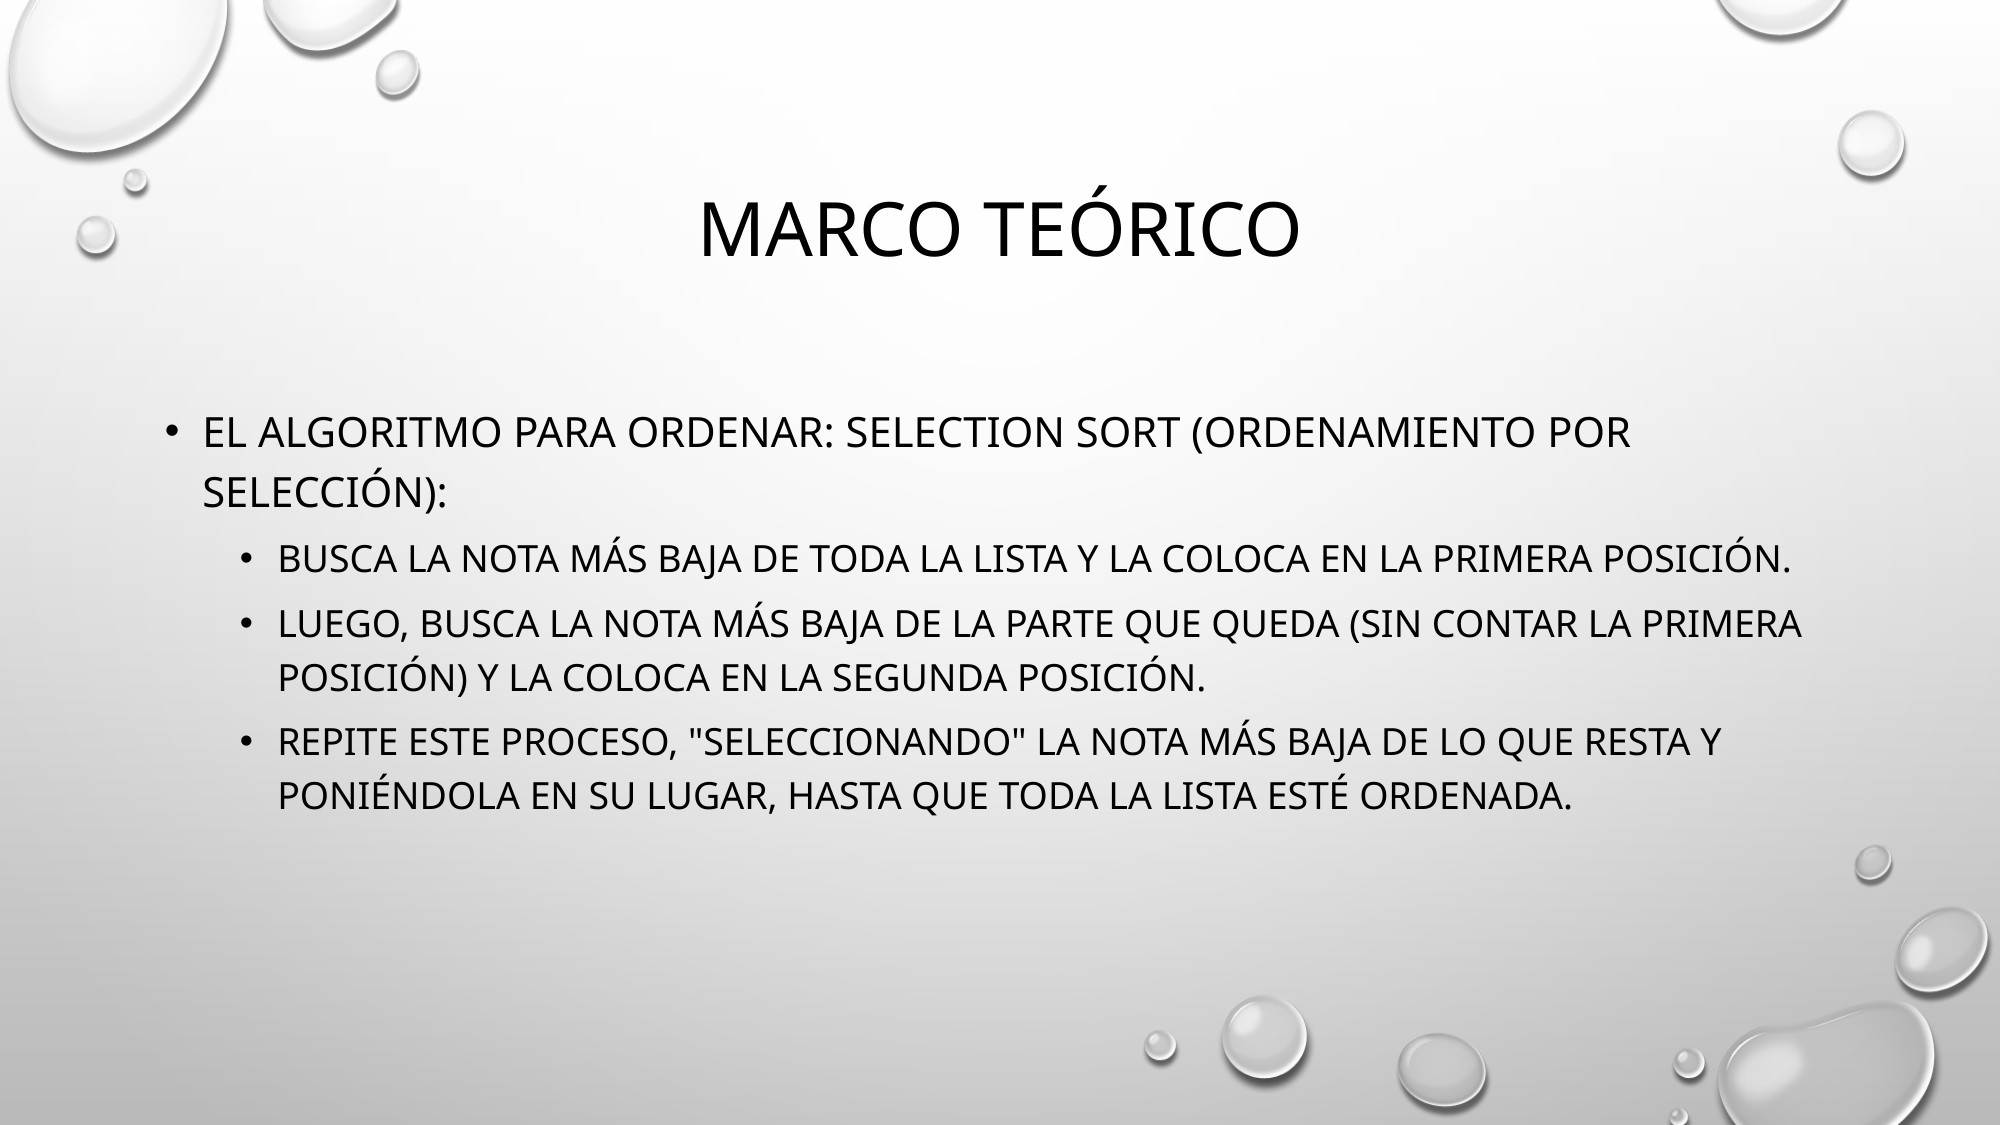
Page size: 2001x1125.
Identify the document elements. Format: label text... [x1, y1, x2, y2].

picture [0, 0, 2000, 1125]
title Marco teórico [149, 101, 1851, 364]
list El Algoritmo para Ordenar: Selection Sort (Ordenamiento por Selección): Busca la nota más baja de toda la lista y la coloca en la primera posición. Luego, busca la nota más baja de la parte que queda (sin contar la primera posición) y la coloca en la segunda posición. Repite este proceso, "seleccionando" la nota más baja de lo que resta y poniéndola en su lugar, hasta que toda la lista esté ordenada. [149, 388, 1850, 950]
